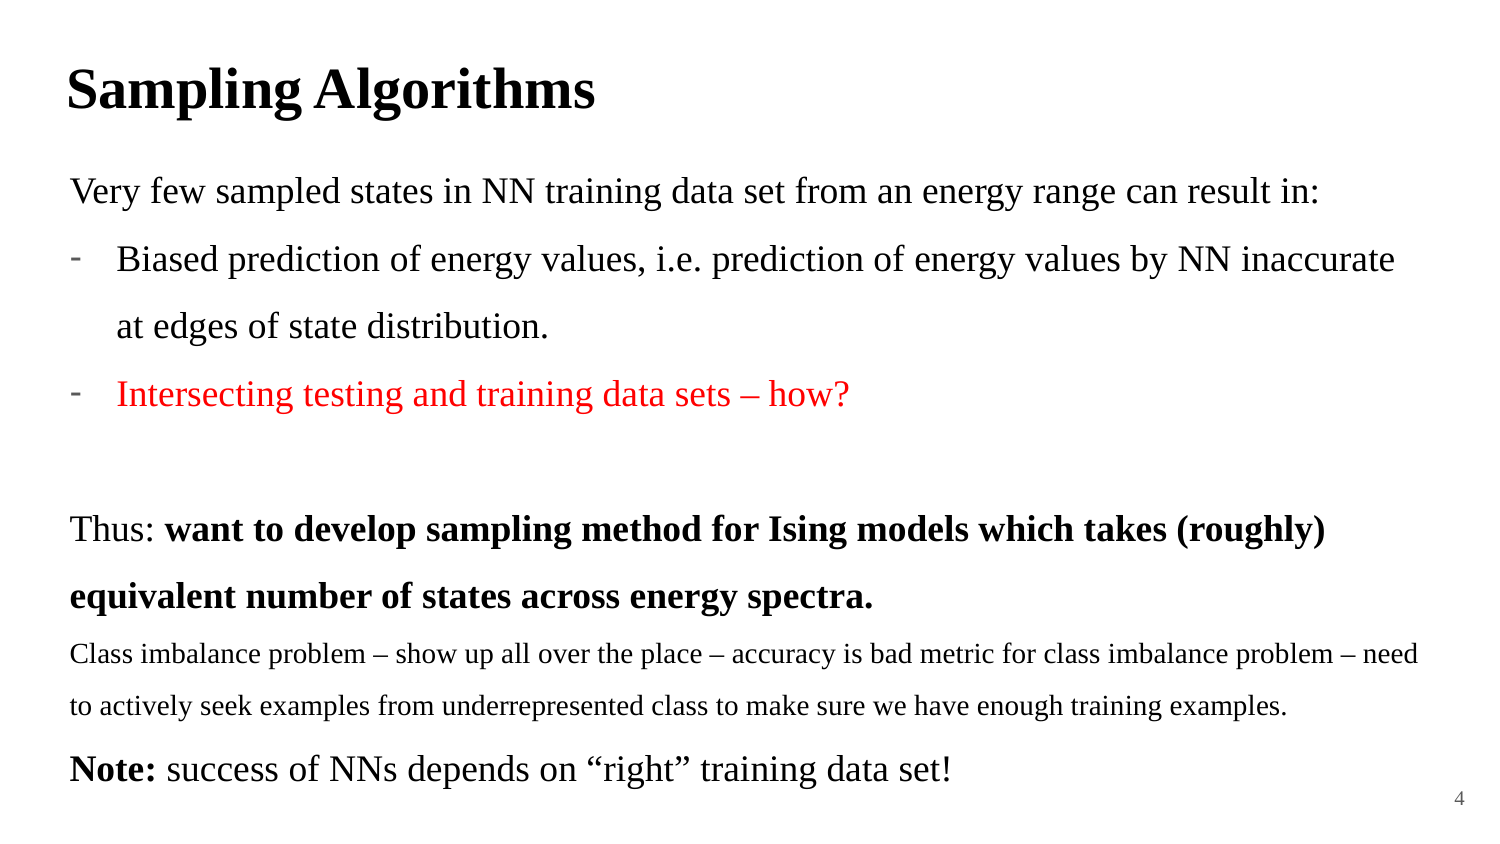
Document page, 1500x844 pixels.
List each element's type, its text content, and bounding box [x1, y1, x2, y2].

title Sampling Algorithms [51, 35, 1449, 129]
slide_number 4 [1389, 764, 1480, 830]
list Very few sampled states in NN training data set from an energy range can result in: Biased prediction of energy values, i.e. prediction of energy values by NN inaccurate at edges of state distribution. Intersecting testing and training data sets – how? Thus: want to develop sampling method for Ising models which takes (roughly) equivalent number of states across energy spectra. Class imbalance problem – show up all over the place – accuracy is bad metric for class imbalance problem – need to actively seek examples from underrepresented class to make sure we have enough training examples. Note: success of NNs depends on “right” training data set! [54, 128, 1446, 800]
